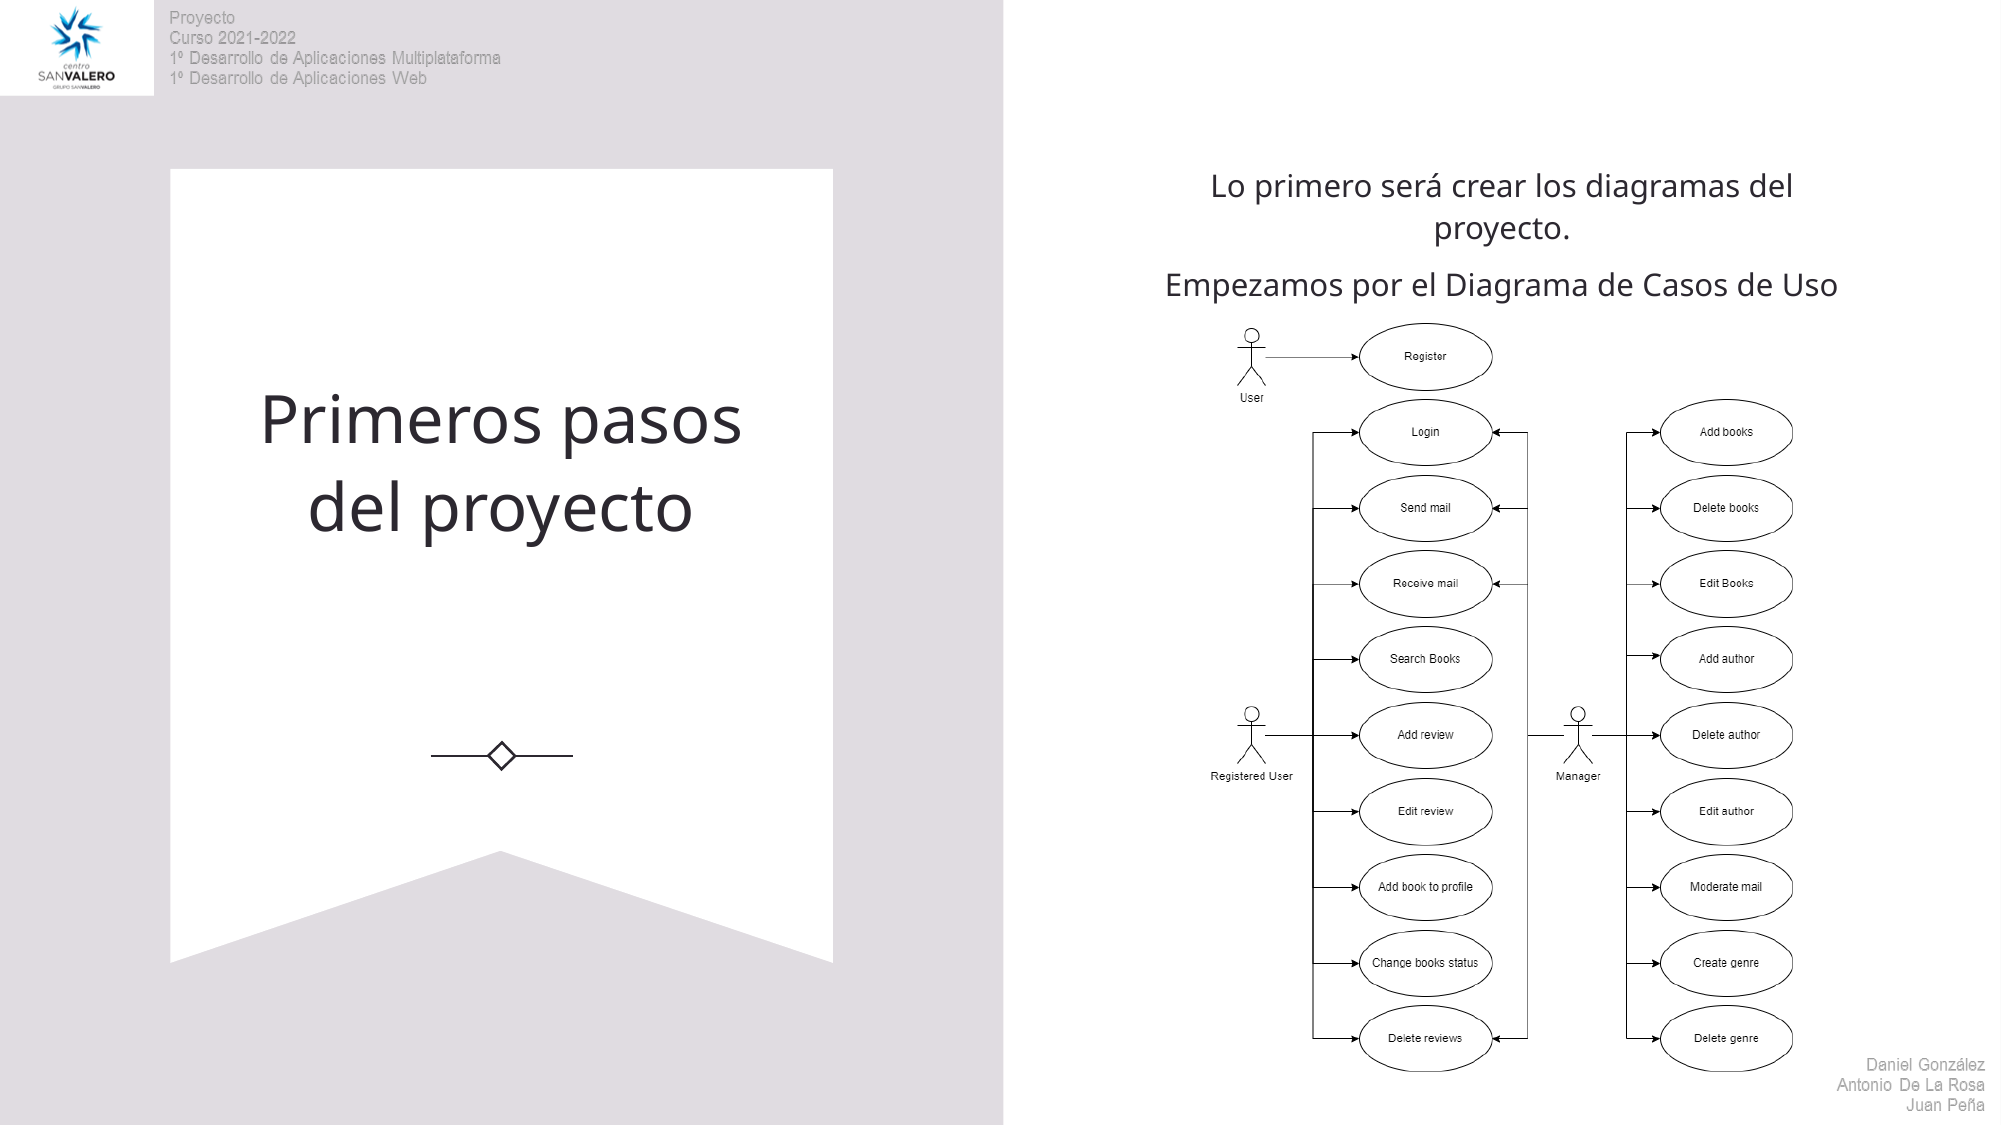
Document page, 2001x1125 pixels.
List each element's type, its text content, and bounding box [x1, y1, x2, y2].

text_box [430, 746, 573, 766]
picture [1210, 323, 2000, 1125]
title Primeros pasos del proyecto [225, 221, 778, 693]
text_box [169, 167, 834, 965]
list Lo primero será crear los diagramas del proyecto. Empezamos por el Diagrama de Casos de Uso [1149, 142, 1856, 324]
text_box [0, 0, 1004, 1125]
picture [0, 0, 550, 98]
text_box [1004, 0, 2000, 1125]
